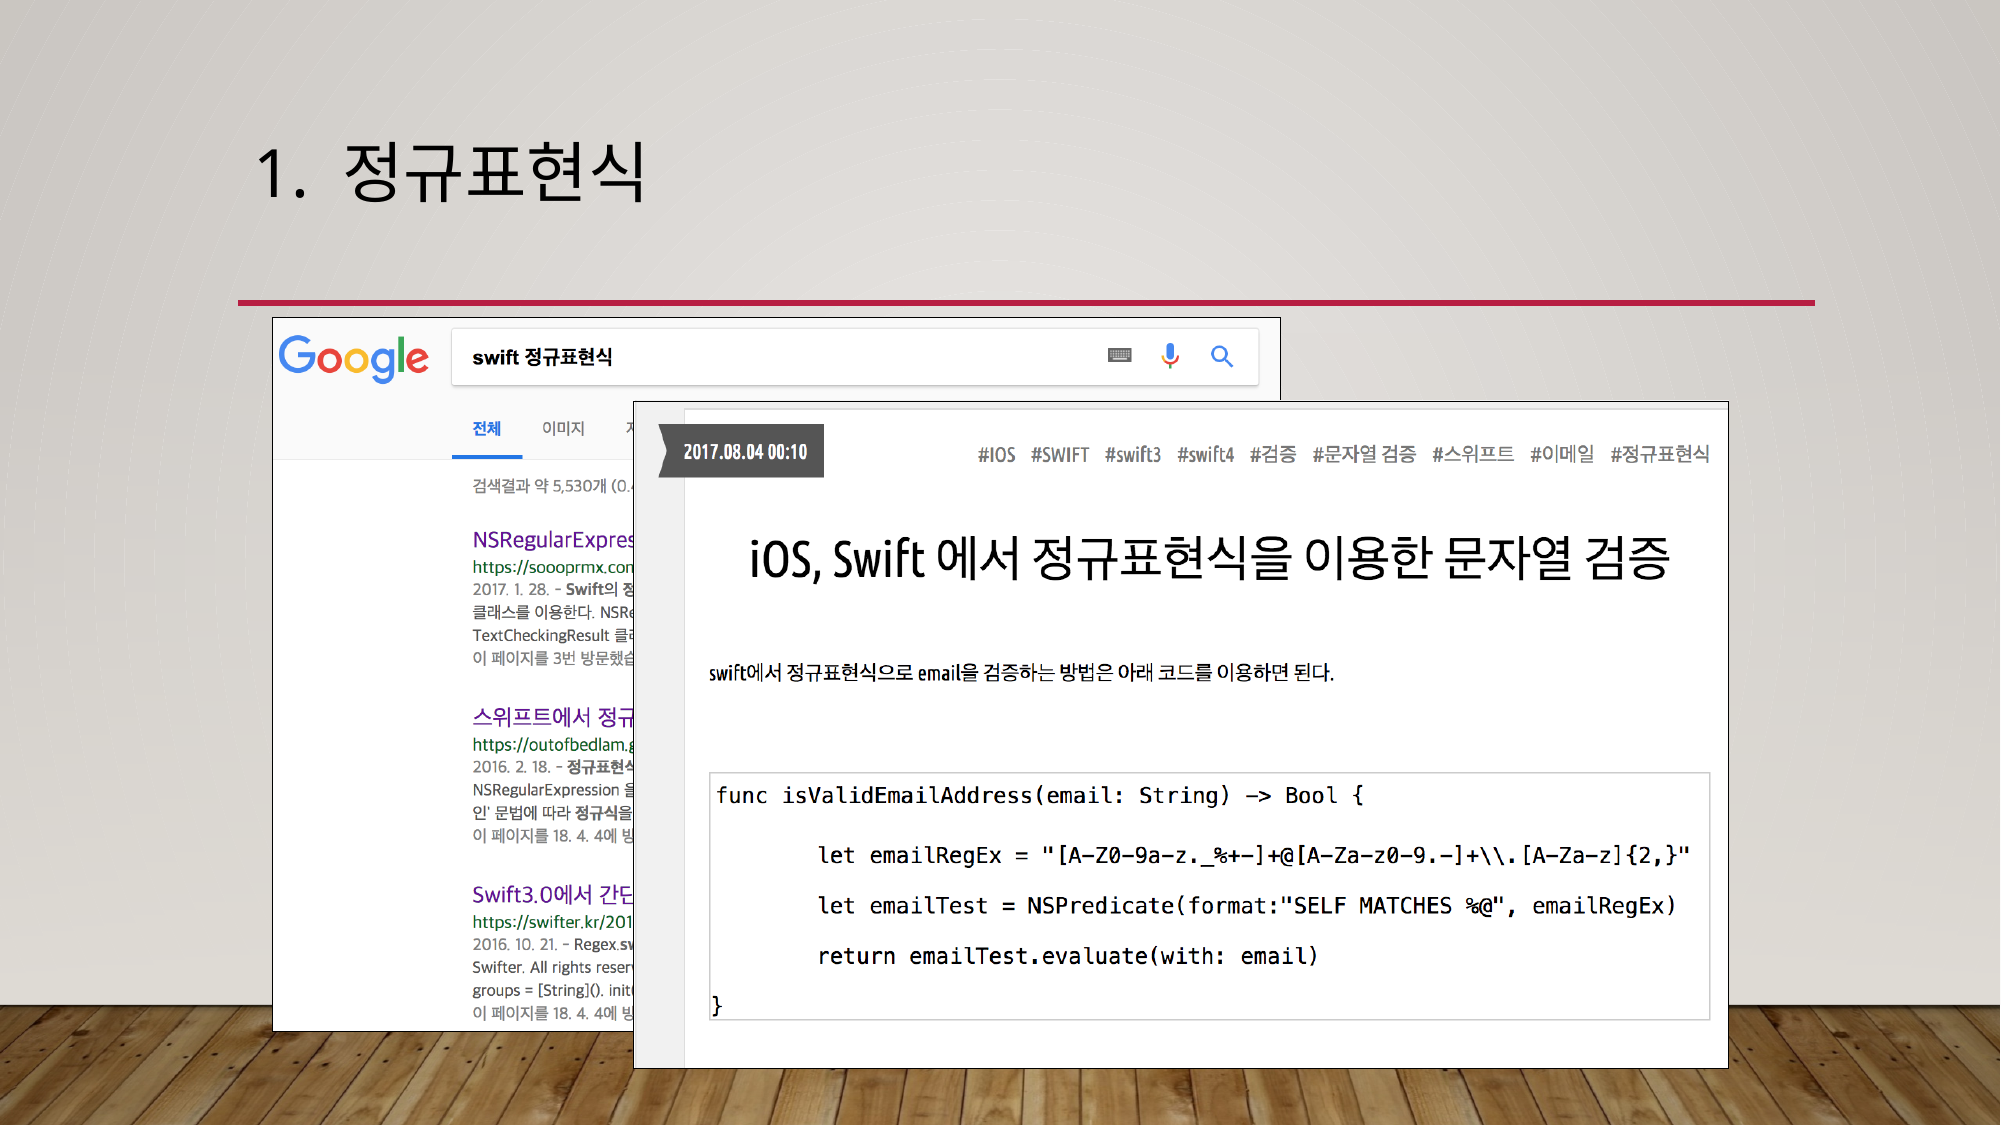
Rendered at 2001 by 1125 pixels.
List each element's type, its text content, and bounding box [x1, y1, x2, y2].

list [271, 317, 1281, 1032]
picture [0, 400, 2000, 1125]
title 1. 정규표현식 [238, 131, 1814, 305]
